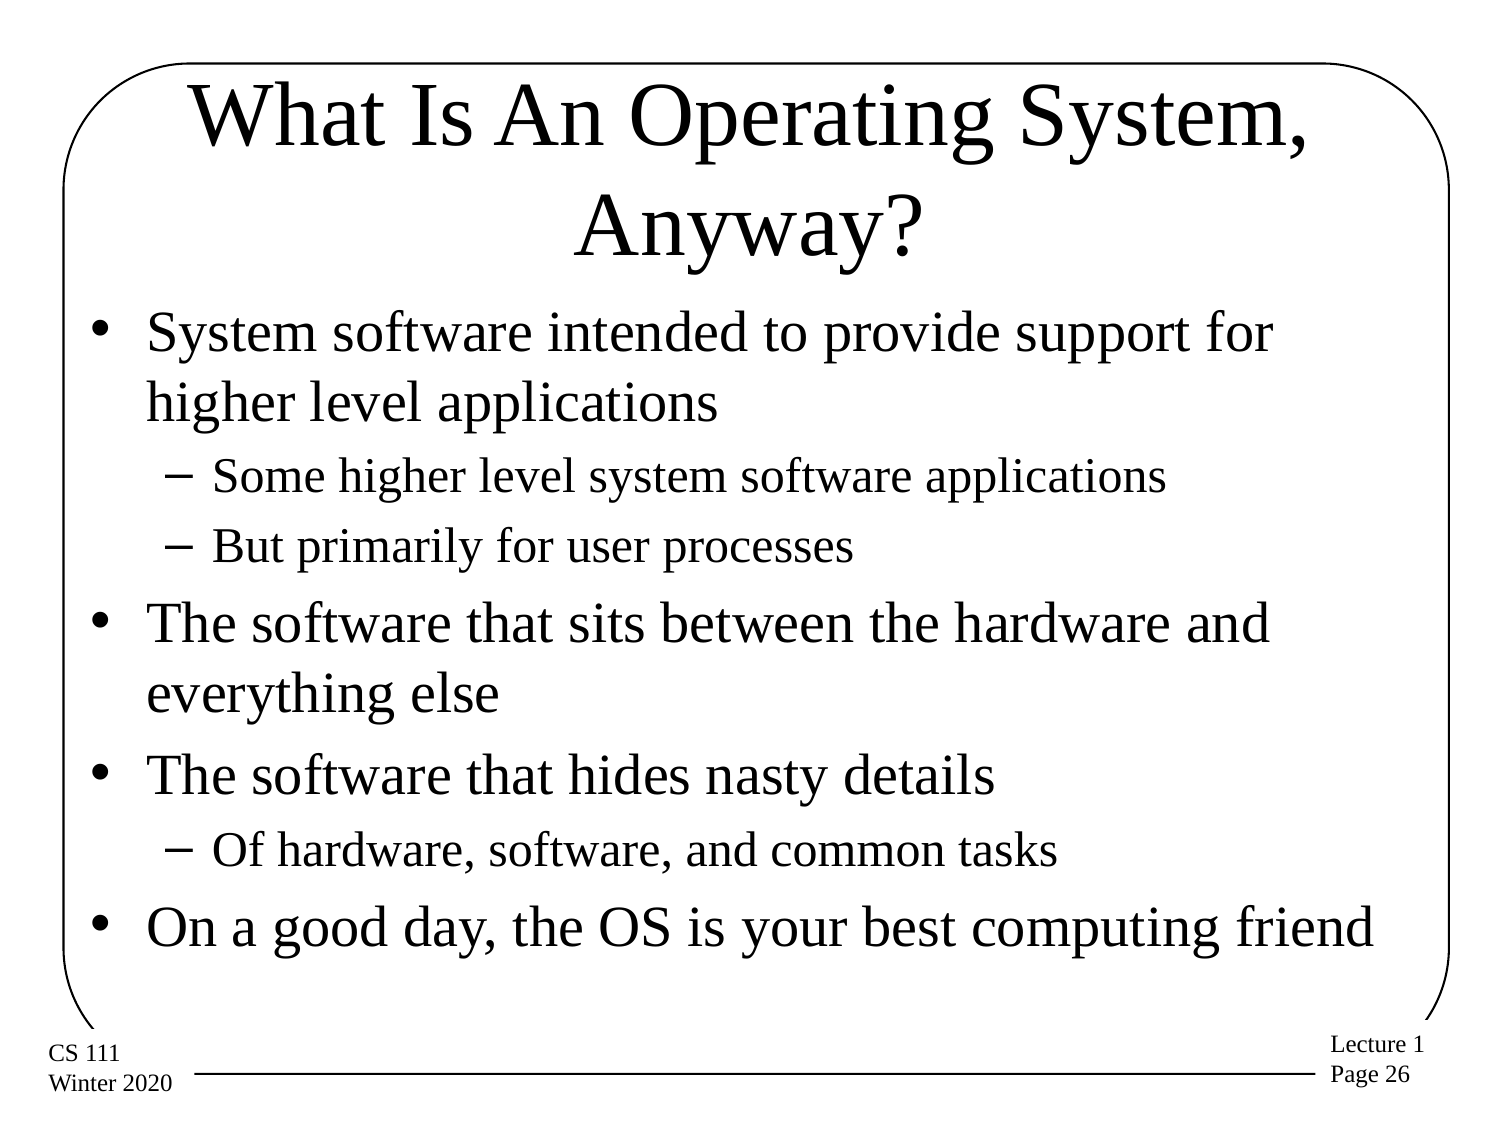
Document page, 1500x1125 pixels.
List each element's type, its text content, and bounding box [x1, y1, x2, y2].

title What Is An Operating System, Anyway? [74, 69, 1426, 258]
list System software intended to provide support for higher level applications Some higher level system software applications But primarily for user processes The software that sits between the hardware and everything else The software that hides nasty details Of hardware, software, and common tasks On a good day, the OS is your best computing friend [74, 285, 1426, 1029]
